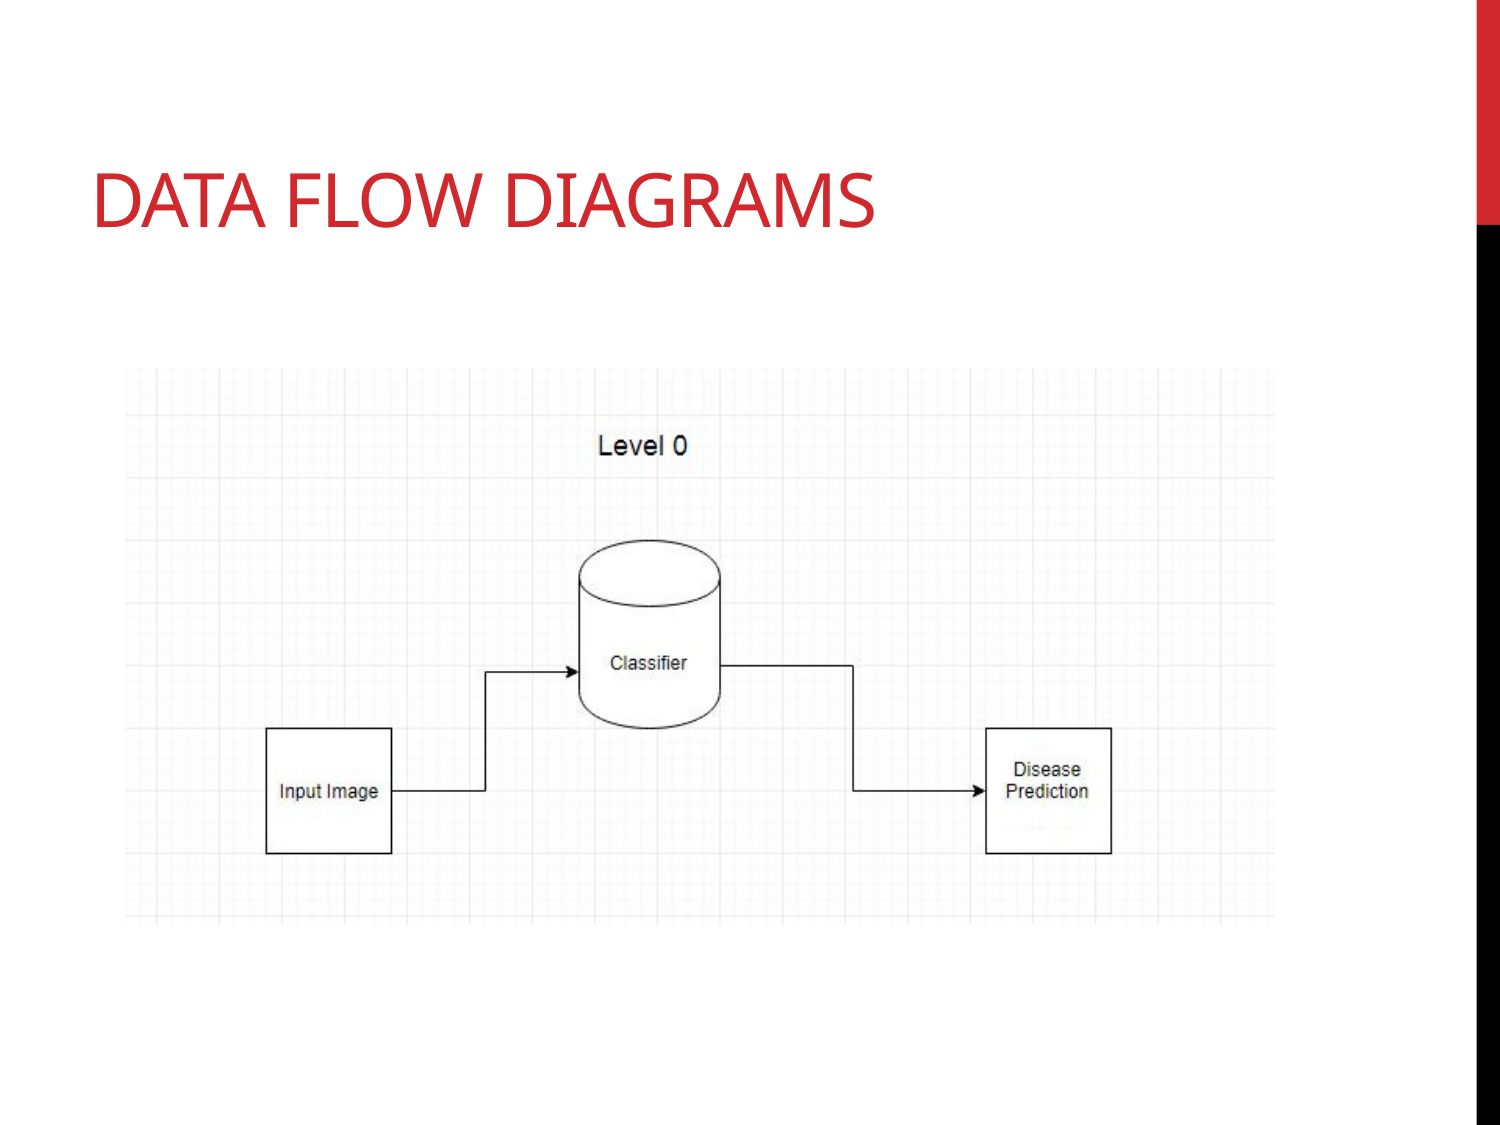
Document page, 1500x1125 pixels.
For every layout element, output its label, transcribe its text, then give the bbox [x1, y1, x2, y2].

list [125, 367, 1275, 925]
title Data flow diagrams [75, 25, 1025, 250]
